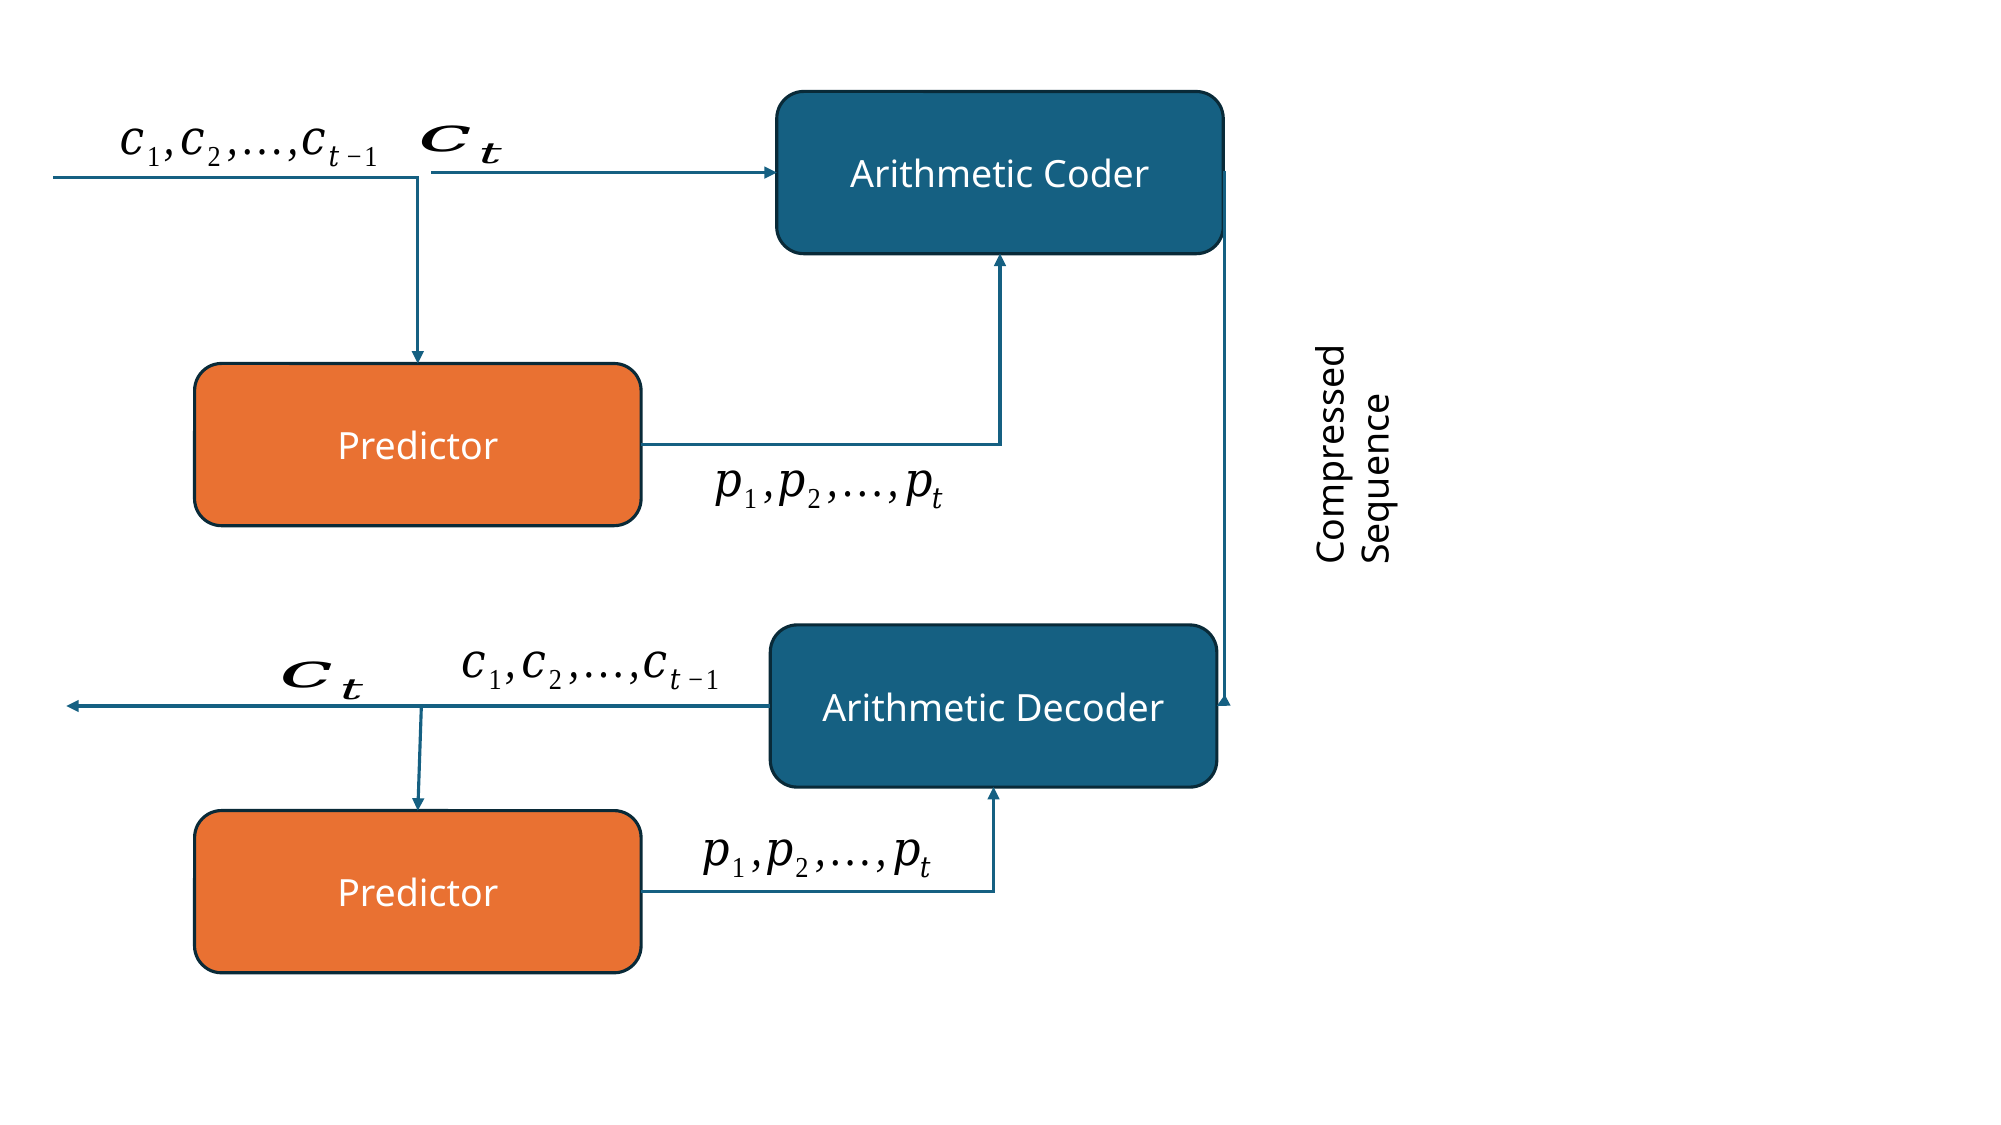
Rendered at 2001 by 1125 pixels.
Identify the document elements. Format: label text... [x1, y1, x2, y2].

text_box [640, 253, 1001, 445]
text_box Predictor [192, 361, 643, 528]
text_box Arithmetic Decoder [768, 623, 1219, 789]
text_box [65, 705, 417, 709]
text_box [640, 786, 994, 893]
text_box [417, 705, 422, 812]
text_box Arithmetic Coder [775, 89, 1225, 256]
text_box Predictor [192, 808, 643, 975]
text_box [1216, 172, 1224, 707]
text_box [52, 177, 419, 364]
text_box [422, 705, 771, 709]
